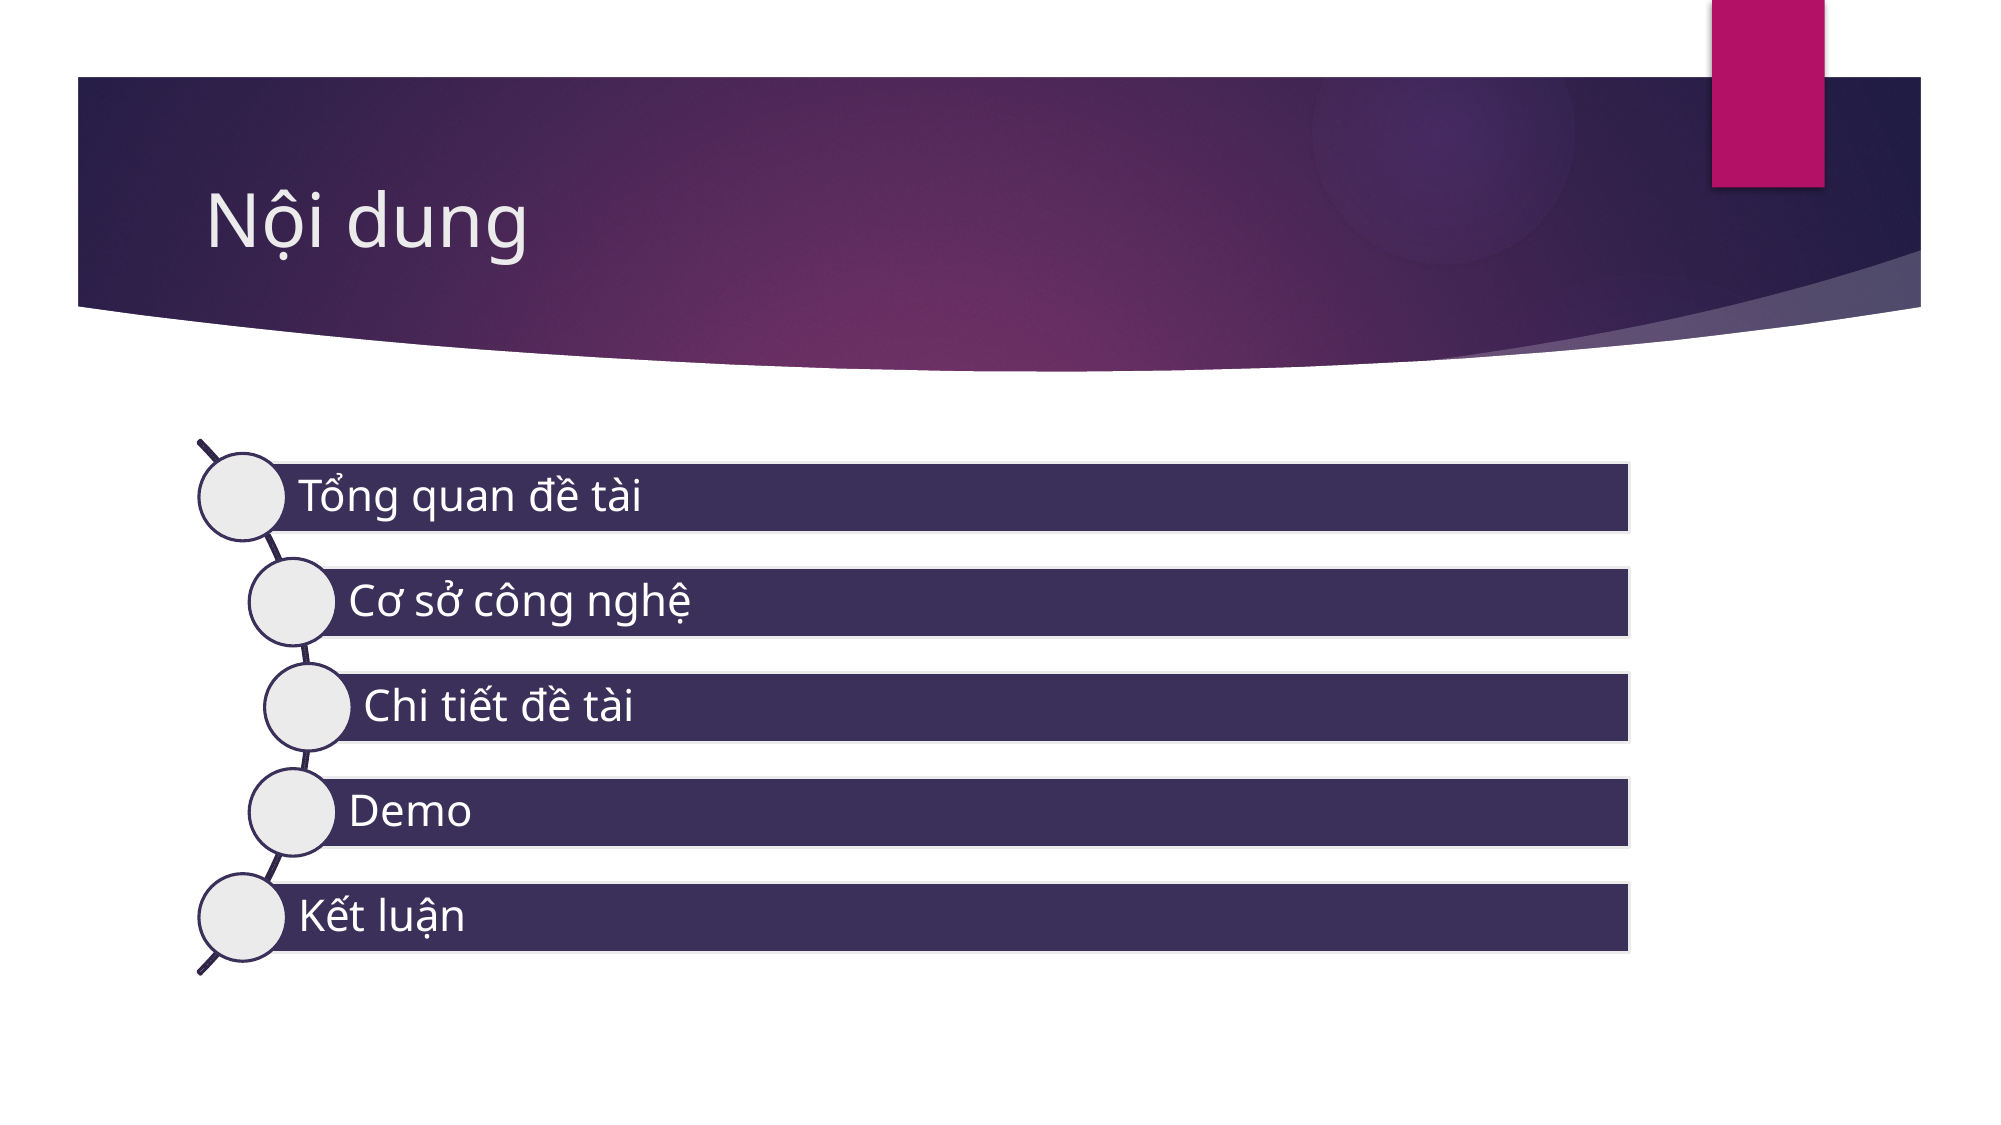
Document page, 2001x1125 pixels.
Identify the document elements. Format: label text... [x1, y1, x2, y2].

title Nội dung [189, 159, 1627, 276]
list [189, 426, 1638, 988]
